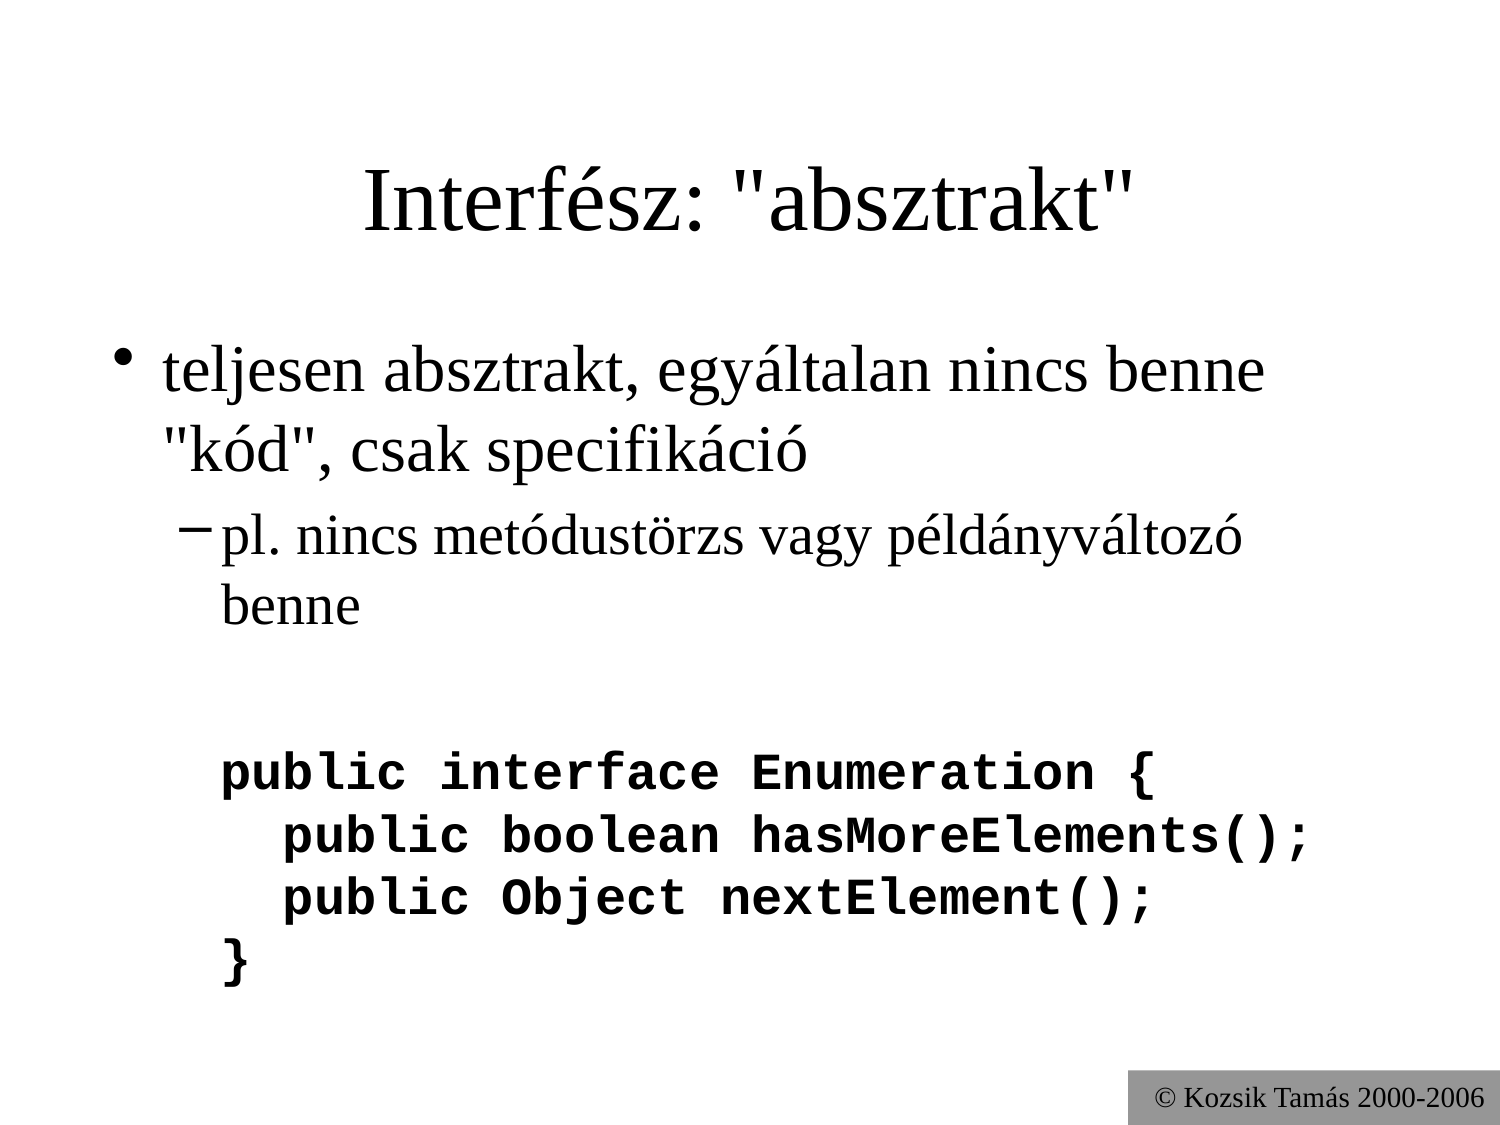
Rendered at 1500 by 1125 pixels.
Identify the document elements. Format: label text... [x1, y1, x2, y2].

list teljesen absztrakt, egyáltalan nincs benne "kód", csak specifikáció pl. nincs metódustörzs vagy példányváltozó benne [112, 324, 1388, 599]
title Interfész: "absztrakt" [112, 99, 1388, 288]
text_box public interface Enumeration { public boolean hasMoreElements(); public Object nextElement(); } [112, 674, 1406, 1050]
footer © Kozsik Tamás 2000-2006 [1128, 1070, 1500, 1125]
